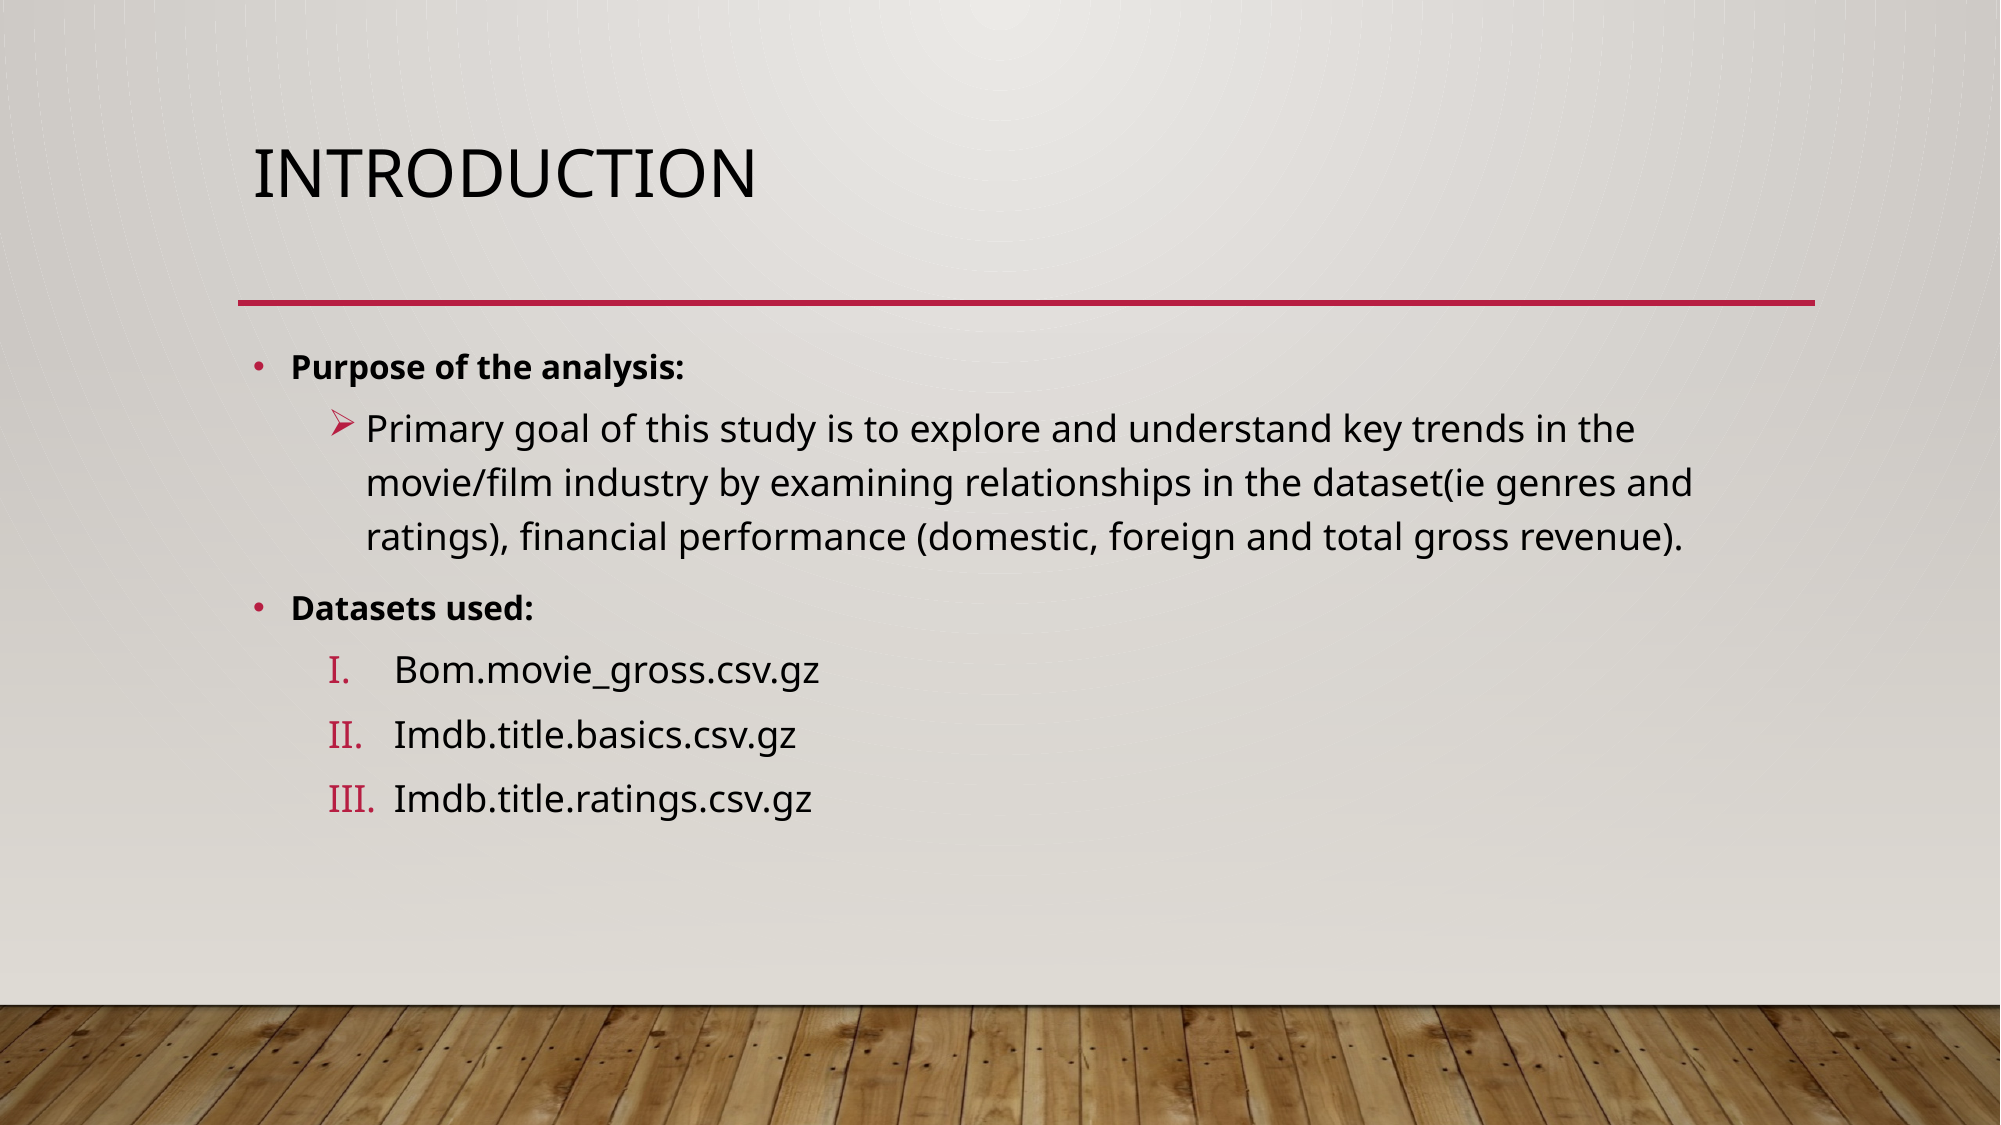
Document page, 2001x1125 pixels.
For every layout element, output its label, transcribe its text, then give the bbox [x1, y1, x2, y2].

title introduction [238, 131, 1814, 305]
picture [0, 1005, 2000, 1125]
list Purpose of the analysis: Primary goal of this study is to explore and understand key trends in the movie/film industry by examining relationships in the dataset(ie genres and ratings), financial performance (domestic, foreign and total gross revenue). Datasets used: Bom.movie_gross.csv.gz Imdb.title.basics.csv.gz Imdb.title.ratings.csv.gz [238, 330, 1814, 897]
